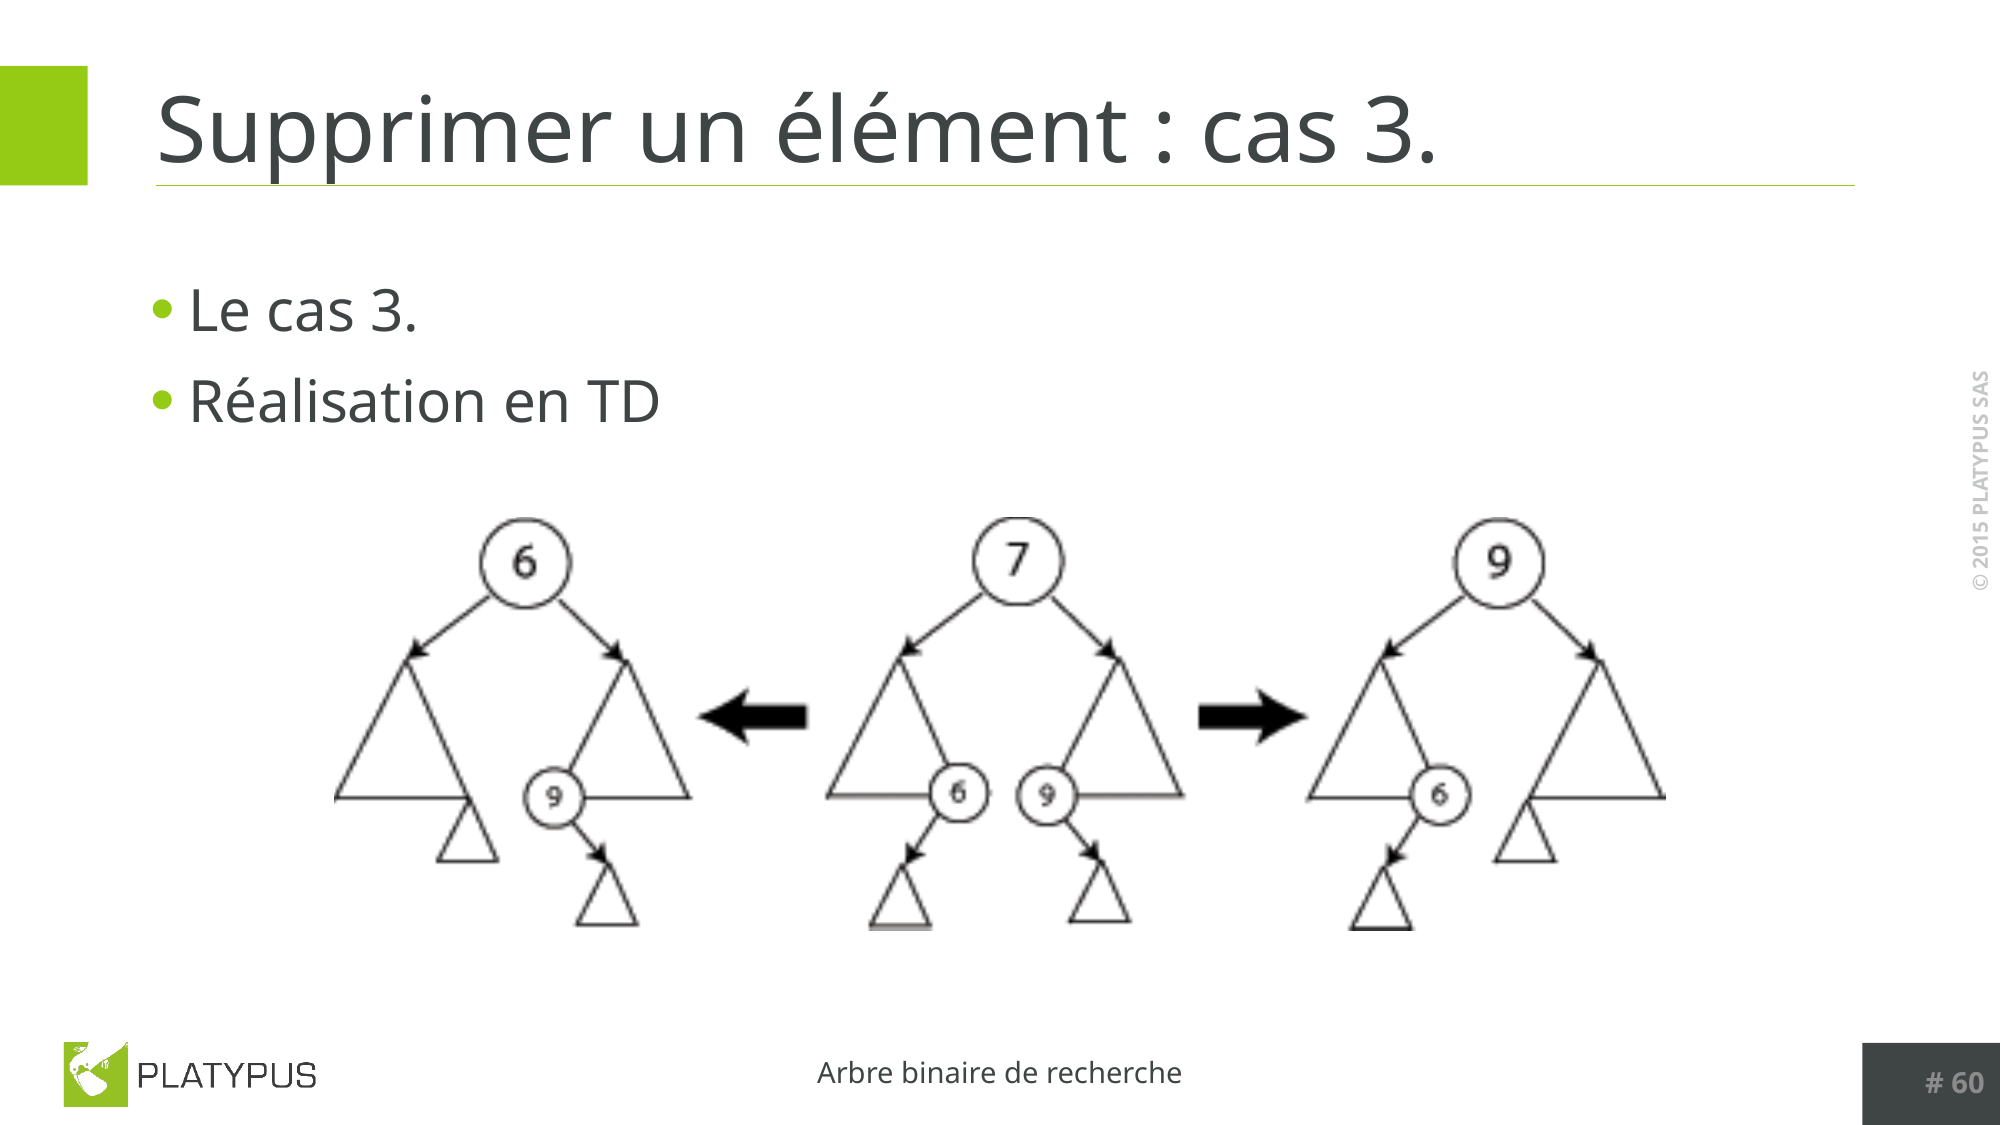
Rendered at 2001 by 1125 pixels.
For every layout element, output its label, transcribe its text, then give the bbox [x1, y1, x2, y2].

list Arbre binaire de recherche [639, 1051, 1361, 1088]
slide_number # 60 [1862, 1042, 2000, 1125]
picture [334, 517, 1666, 931]
picture [59, 1035, 322, 1110]
title Supprimer un élément : cas 3. [141, 23, 1867, 242]
list Le cas 3. Réalisation en TD [135, 265, 1861, 980]
